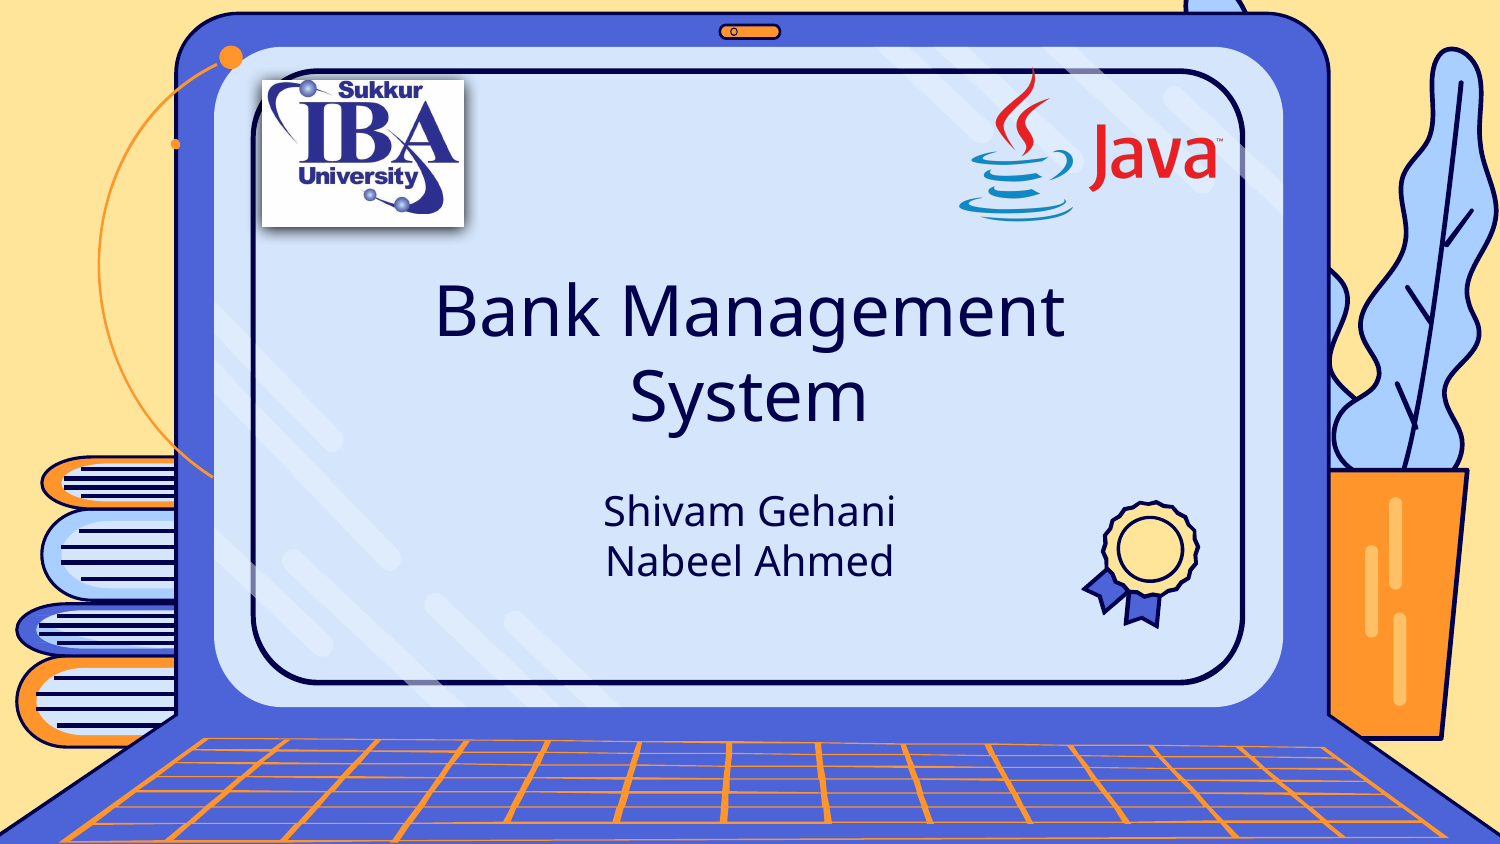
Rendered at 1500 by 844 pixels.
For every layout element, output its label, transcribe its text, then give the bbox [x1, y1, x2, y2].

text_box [1095, 498, 1192, 628]
title Bank Management System [311, 226, 1189, 452]
subtitle Shivam Gehani Nabeel Ahmed [369, 469, 1131, 600]
picture [957, 59, 1225, 227]
picture [262, 80, 464, 227]
